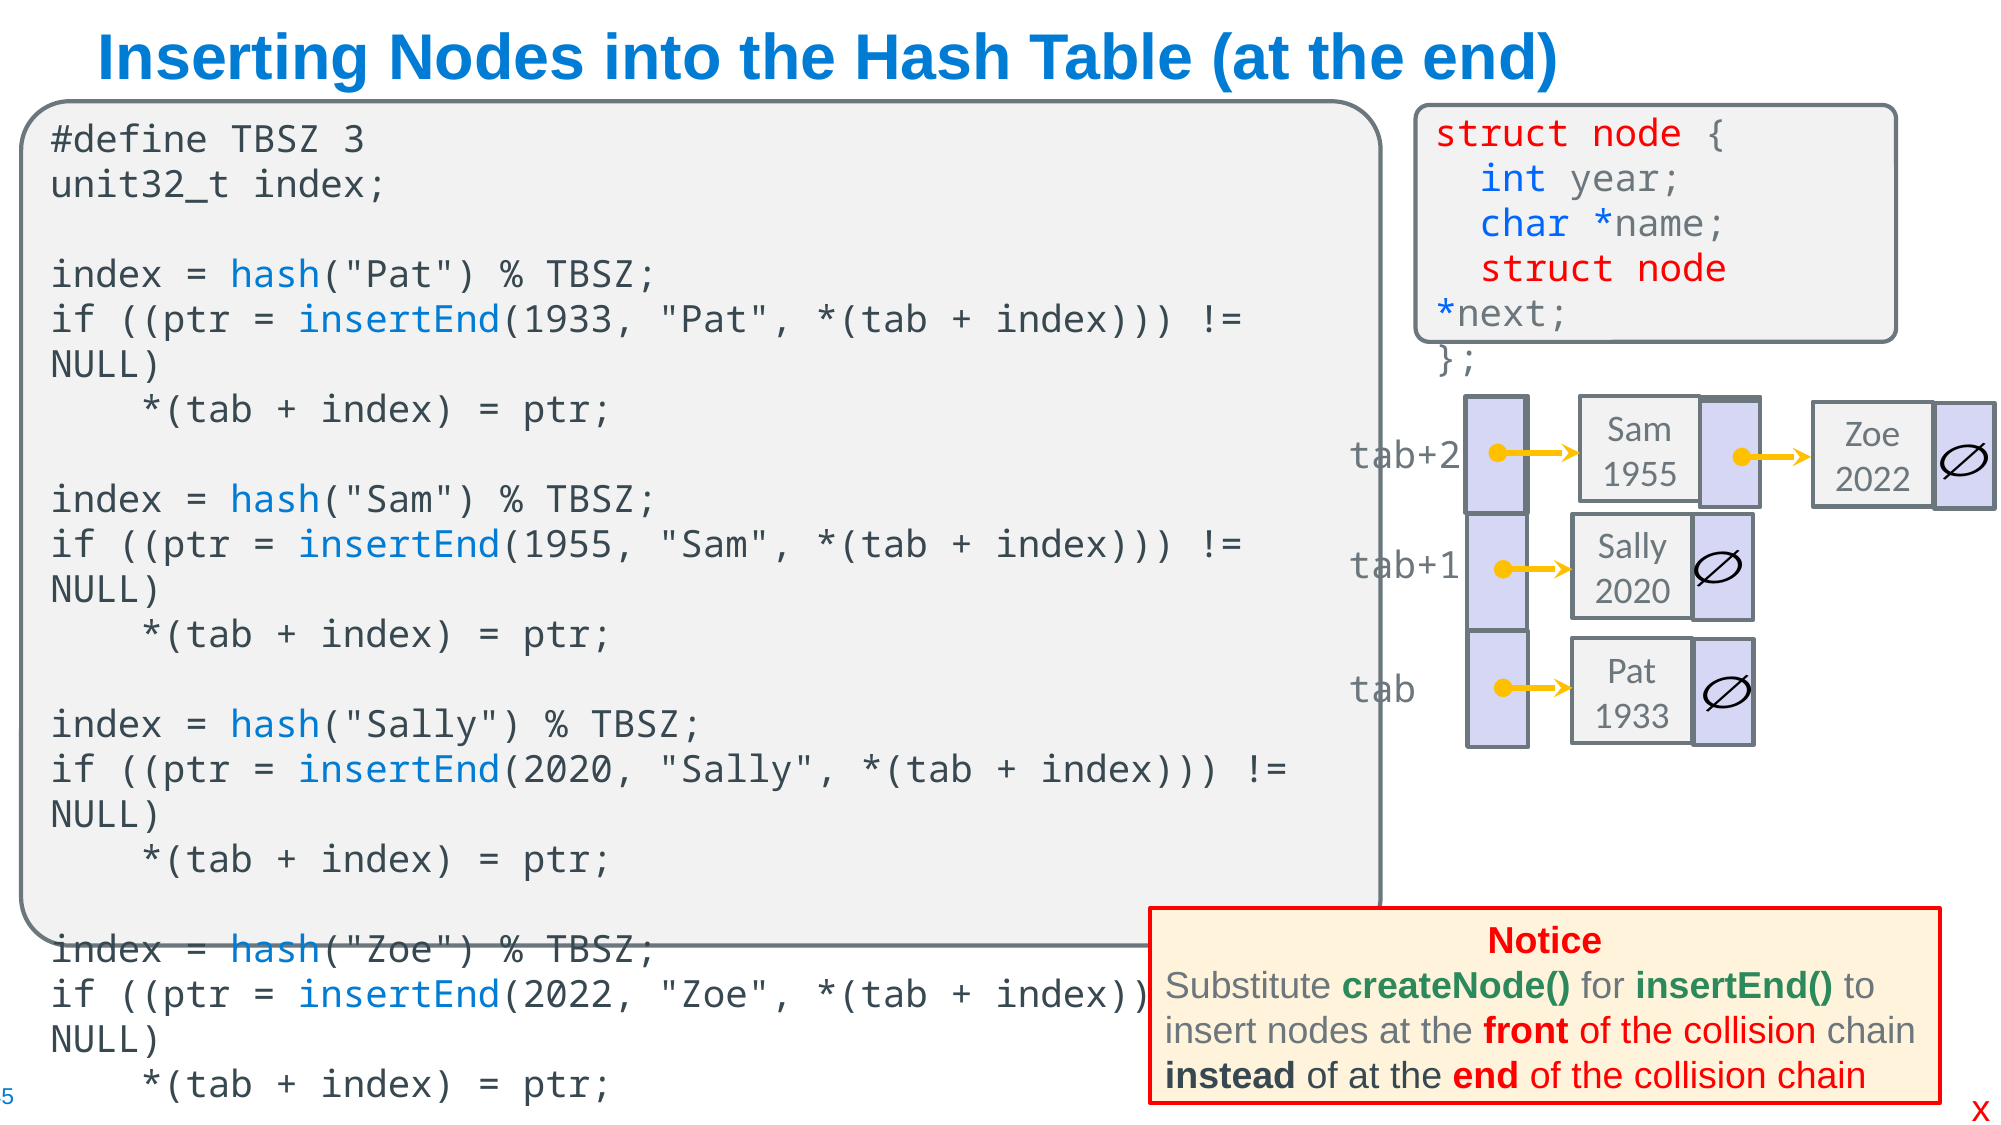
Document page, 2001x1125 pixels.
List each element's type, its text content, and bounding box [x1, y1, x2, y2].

text_box Notice Substitute createNode() for insertEnd() to insert nodes at the front of the collision chain instead of at the end of the collision chain [1150, 908, 1940, 1104]
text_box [1699, 401, 1995, 509]
text_box tab+2 tab+1 tab [1333, 423, 1466, 718]
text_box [1467, 631, 1758, 748]
text_box #define TBSZ 3 unit32_t index; index = hash("Pat") % TBSZ; if ((ptr = insertEnd(1933, "Pat", *(tab + index))) != NULL) *(tab + index) = ptr; index = hash("Sam") % TBSZ; if ((ptr = insertEnd(1955, "Sam", *(tab + index))) != NULL) *(tab + index) = ptr; index = hash("Sally") % TBSZ; if ((ptr = insertEnd(2020, "Sally", *(tab + index))) != NULL) *(tab + index) = ptr; index = hash("Zoe") % TBSZ; if ((ptr = insertEnd(2022, "Zoe", *(tab + index))) != NULL) *(tab + index) = ptr; [21, 101, 1381, 946]
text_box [1465, 396, 1761, 513]
title Inserting Nodes into the Hash Table (at the end) [82, 19, 1886, 102]
text_box x [1956, 1076, 2000, 1125]
text_box struct node { int year; char *name; struct node *next; }; [1415, 104, 1897, 342]
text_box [1467, 513, 1753, 630]
